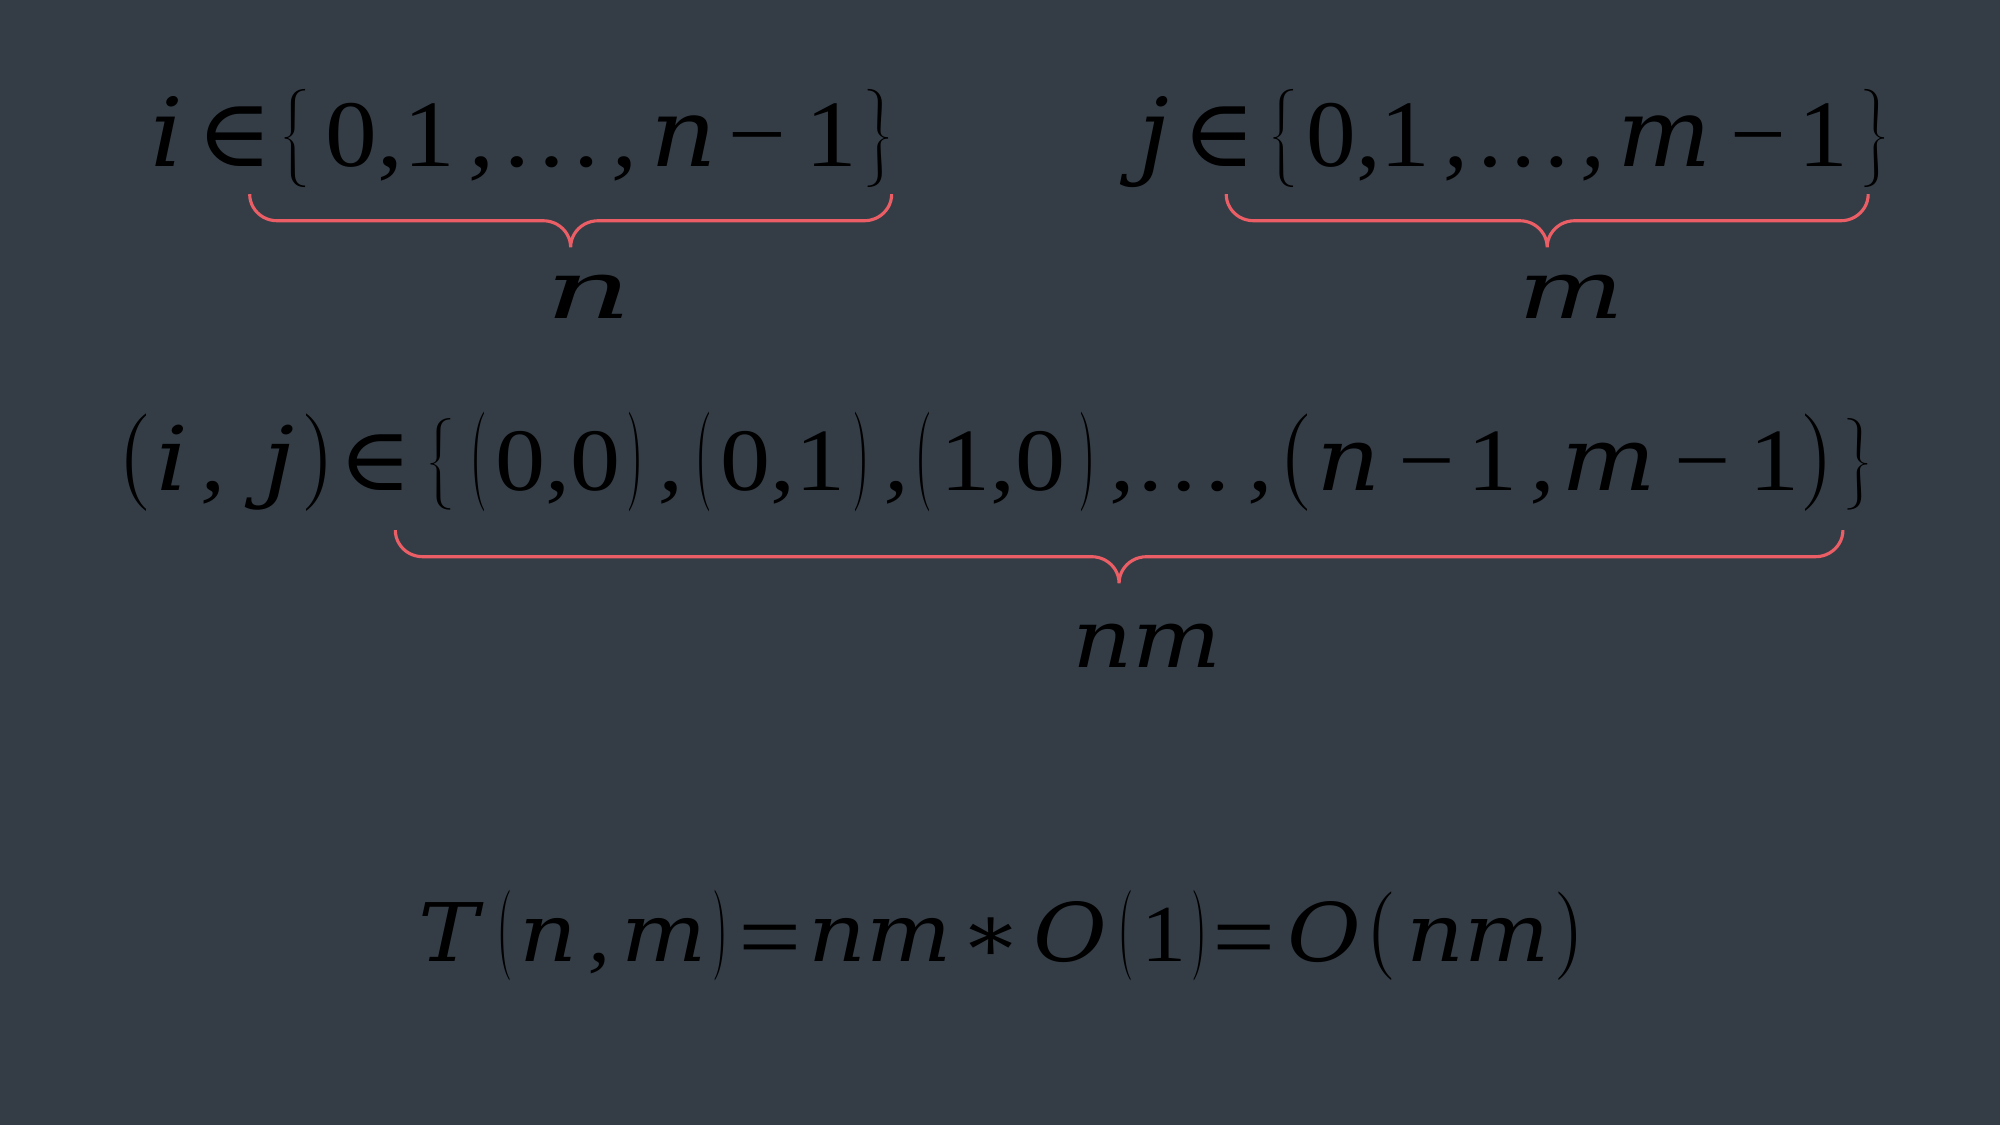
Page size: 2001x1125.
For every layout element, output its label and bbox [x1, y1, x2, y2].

text_box [1225, 194, 1869, 248]
text_box [394, 530, 1844, 584]
text_box [249, 194, 893, 248]
